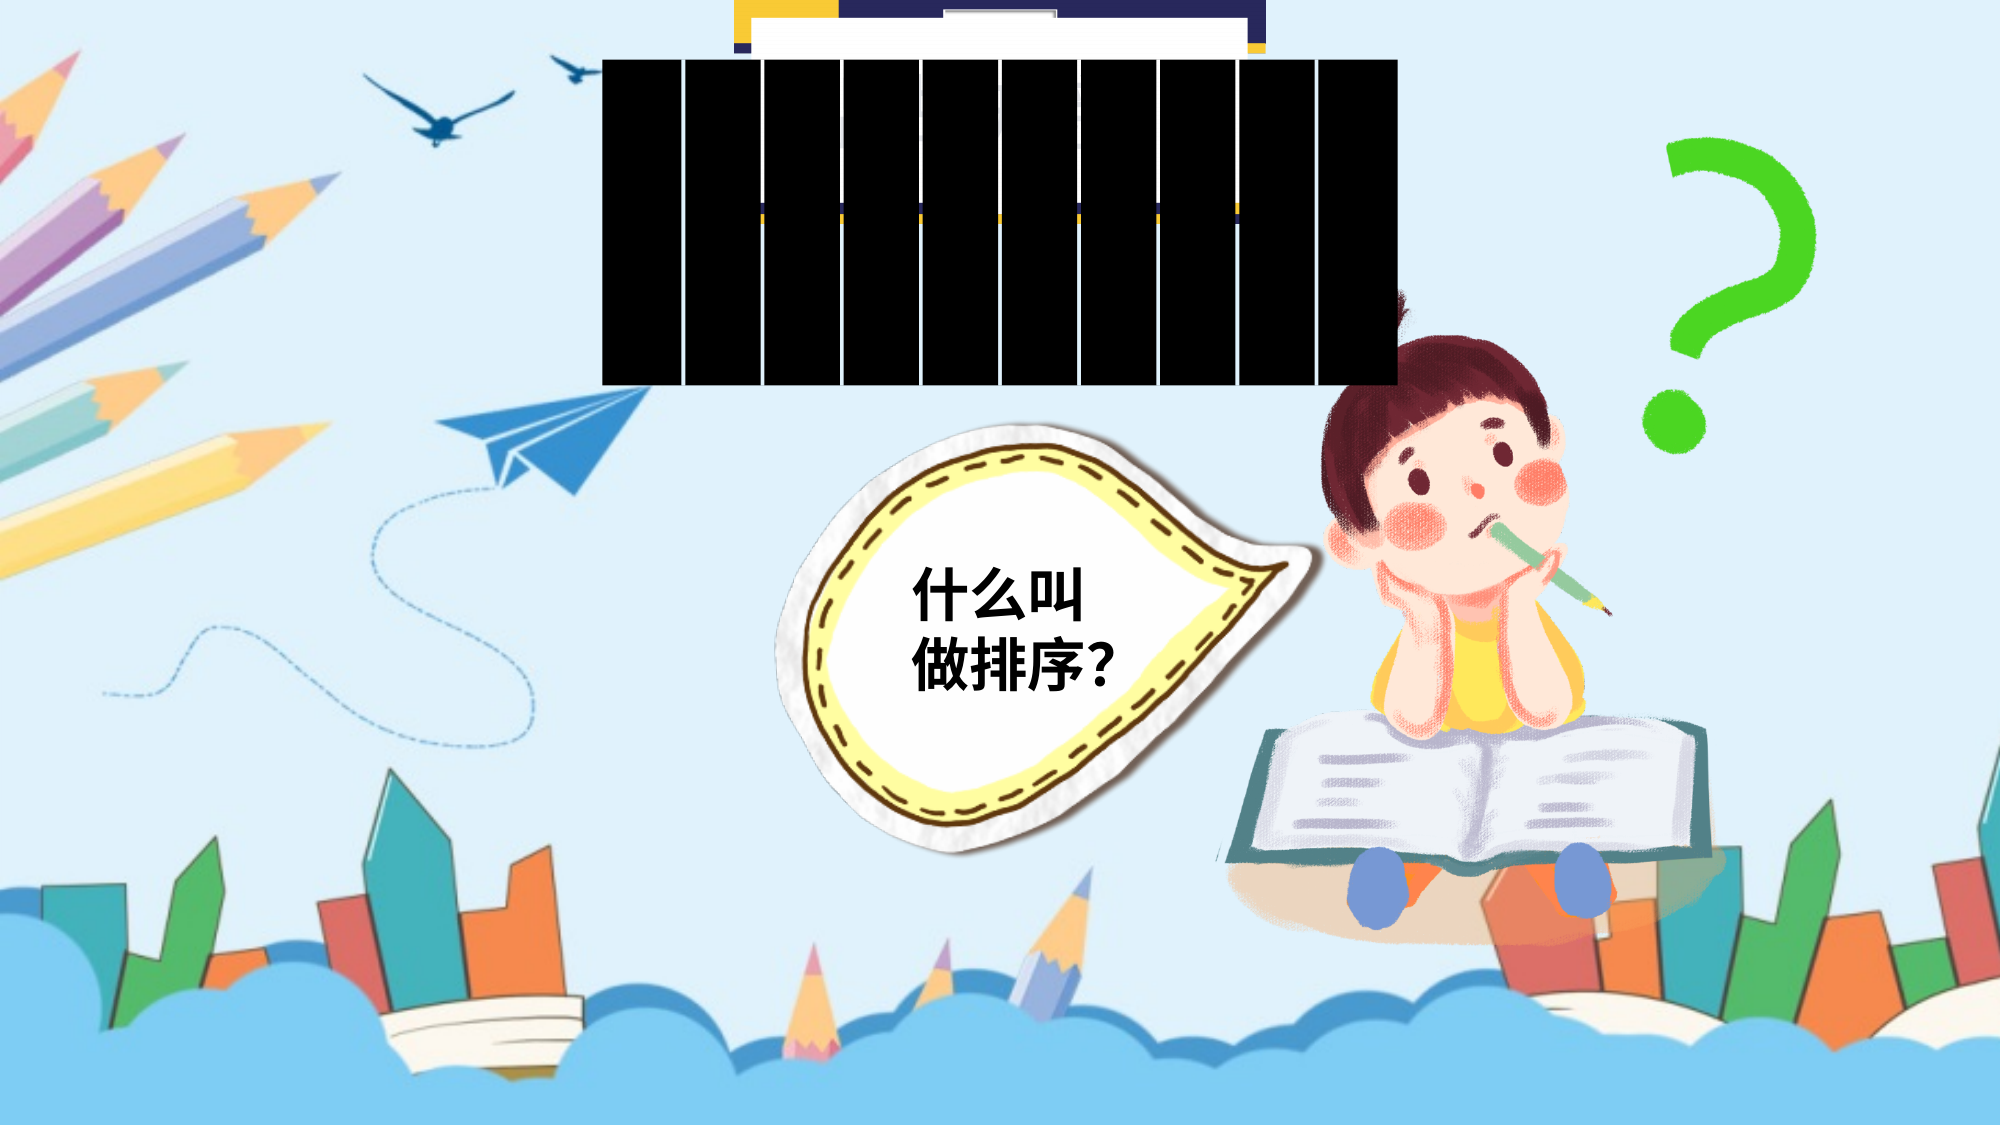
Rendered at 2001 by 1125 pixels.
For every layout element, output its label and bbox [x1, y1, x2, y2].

picture [0, 0, 2001, 1125]
text_box [734, 0, 1266, 224]
